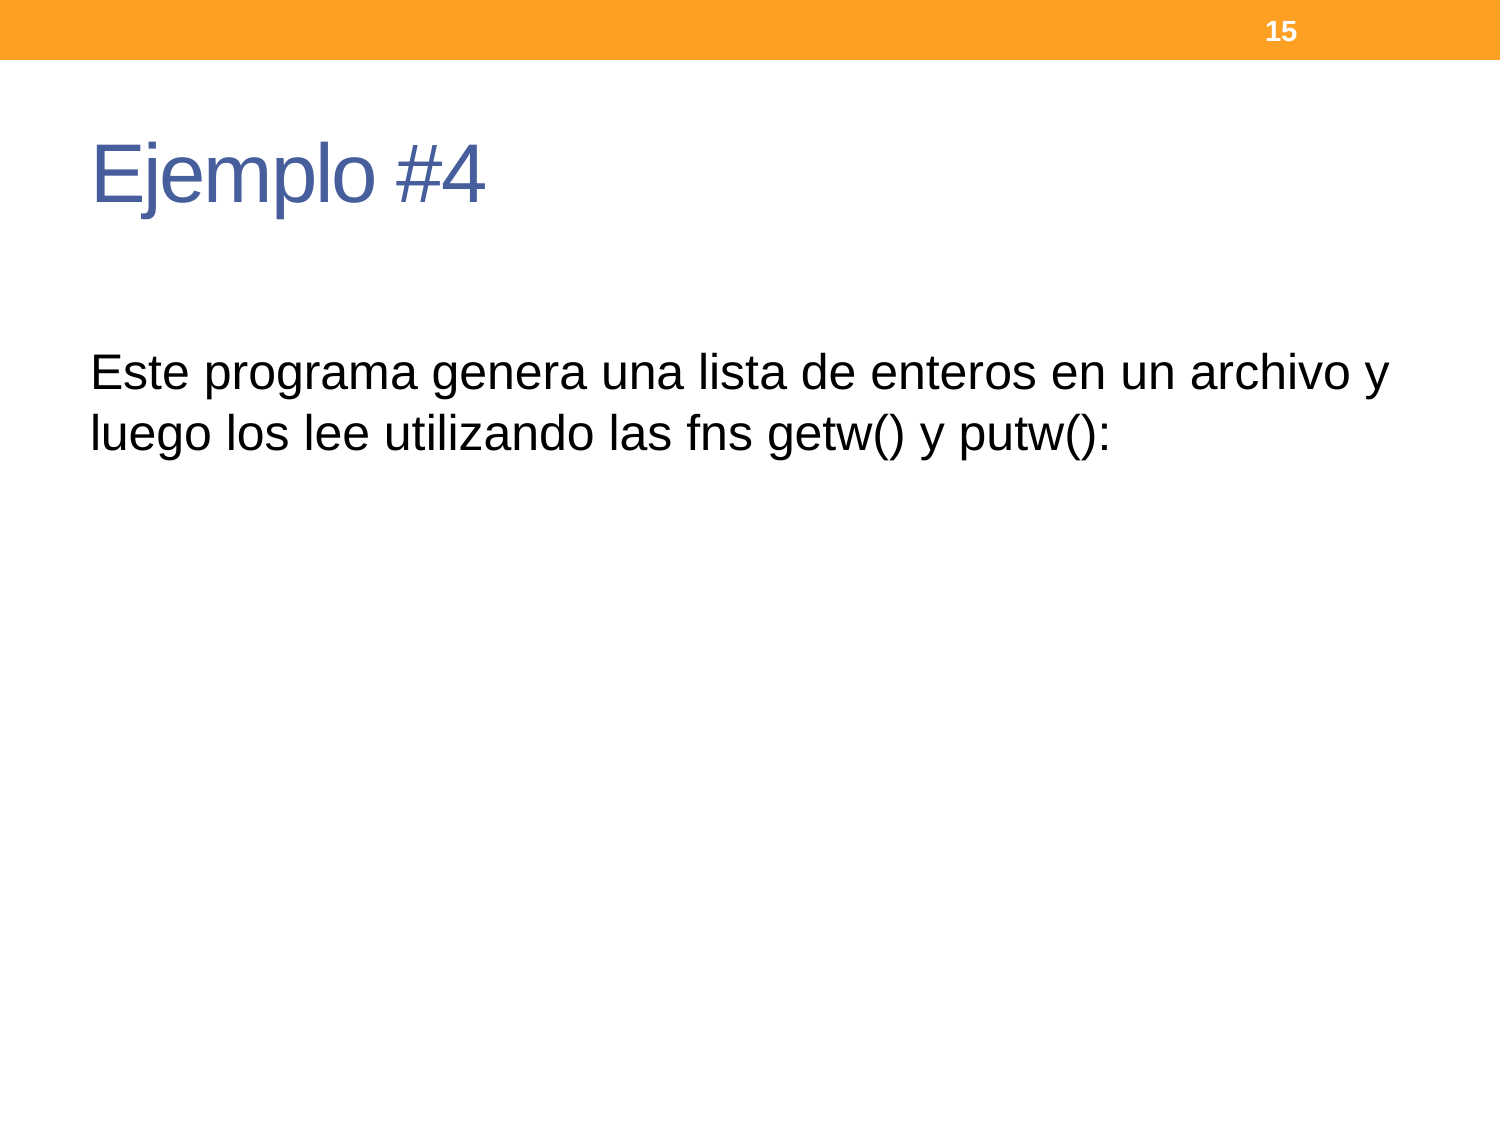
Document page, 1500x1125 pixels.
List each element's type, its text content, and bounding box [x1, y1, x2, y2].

list Este programa genera una lista de enteros en un archivo y luego los lee utilizando las fns getw() y putw(): [75, 262, 1425, 1063]
slide_number 15 [1250, 3, 1425, 57]
title Ejemplo #4 [75, 87, 1425, 250]
